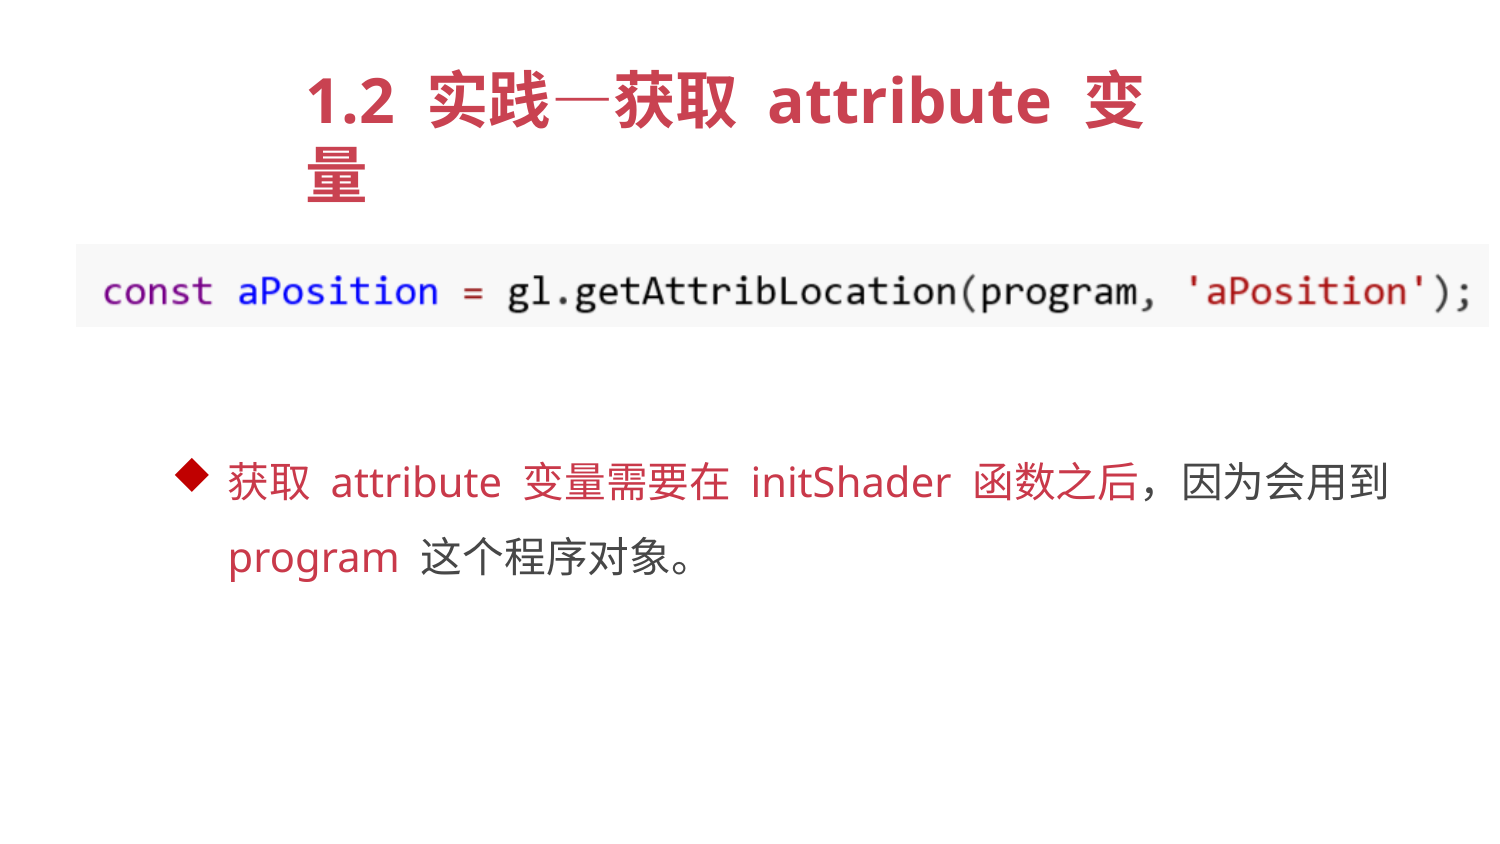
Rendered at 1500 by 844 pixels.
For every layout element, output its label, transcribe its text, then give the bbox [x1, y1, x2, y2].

picture [76, 244, 1489, 327]
text_box 获取 attribute 变量需要在 initShader 函数之后，因为会用到 program 这个程序对象。 [81, 423, 1419, 589]
text_box 1.2 实践—获取 attribute 变量 [290, 53, 1210, 219]
